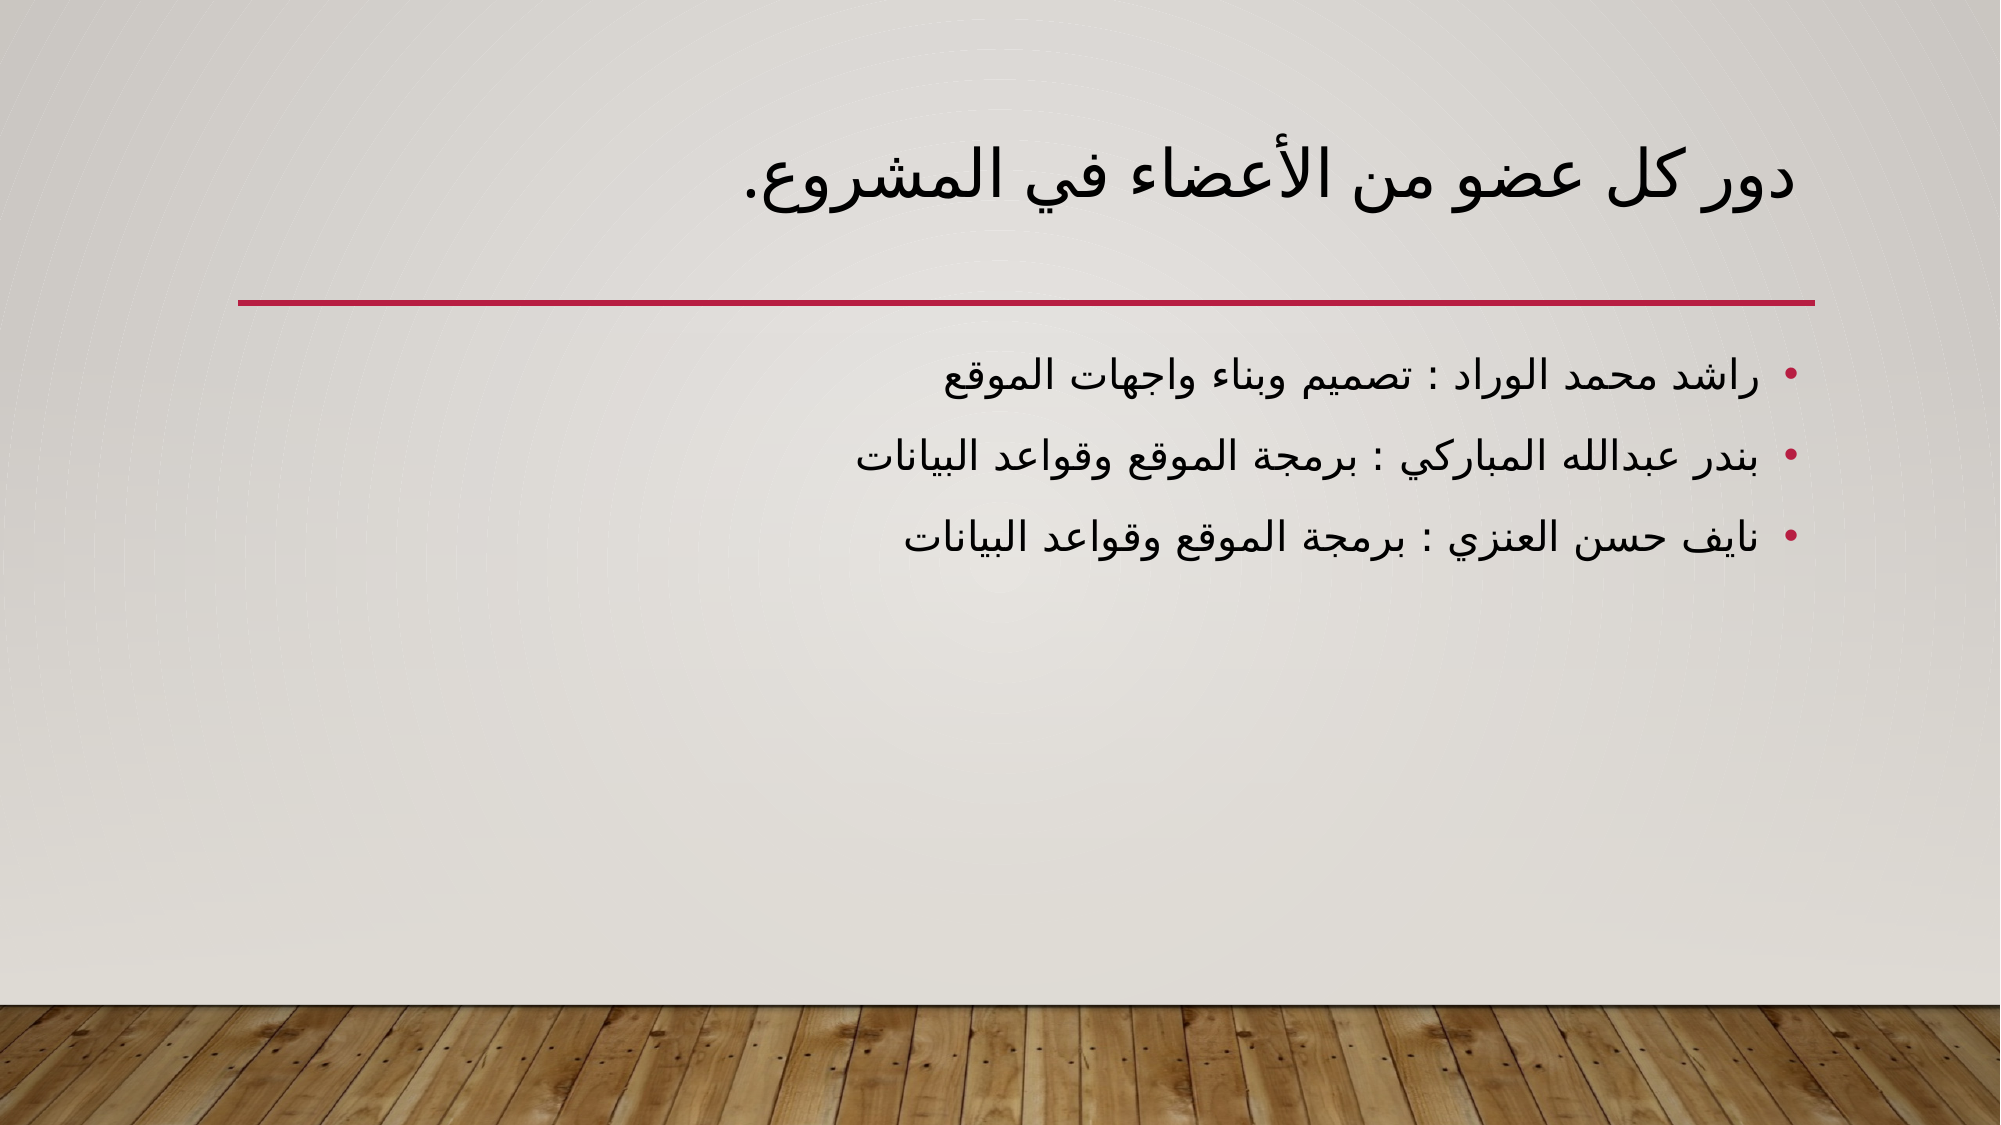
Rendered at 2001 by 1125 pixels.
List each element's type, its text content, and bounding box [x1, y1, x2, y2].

picture [0, 1005, 2000, 1125]
title دور كل عضو من الأعضاء في المشروع. [238, 131, 1814, 305]
list راشد محمد الوراد : تصميم وبناء واجهات الموقع بندر عبدالله المباركي : برمجة الموقع وقواعد البيانات نايف حسن العنزي : برمجة الموقع وقواعد البيانات [238, 330, 1814, 897]
